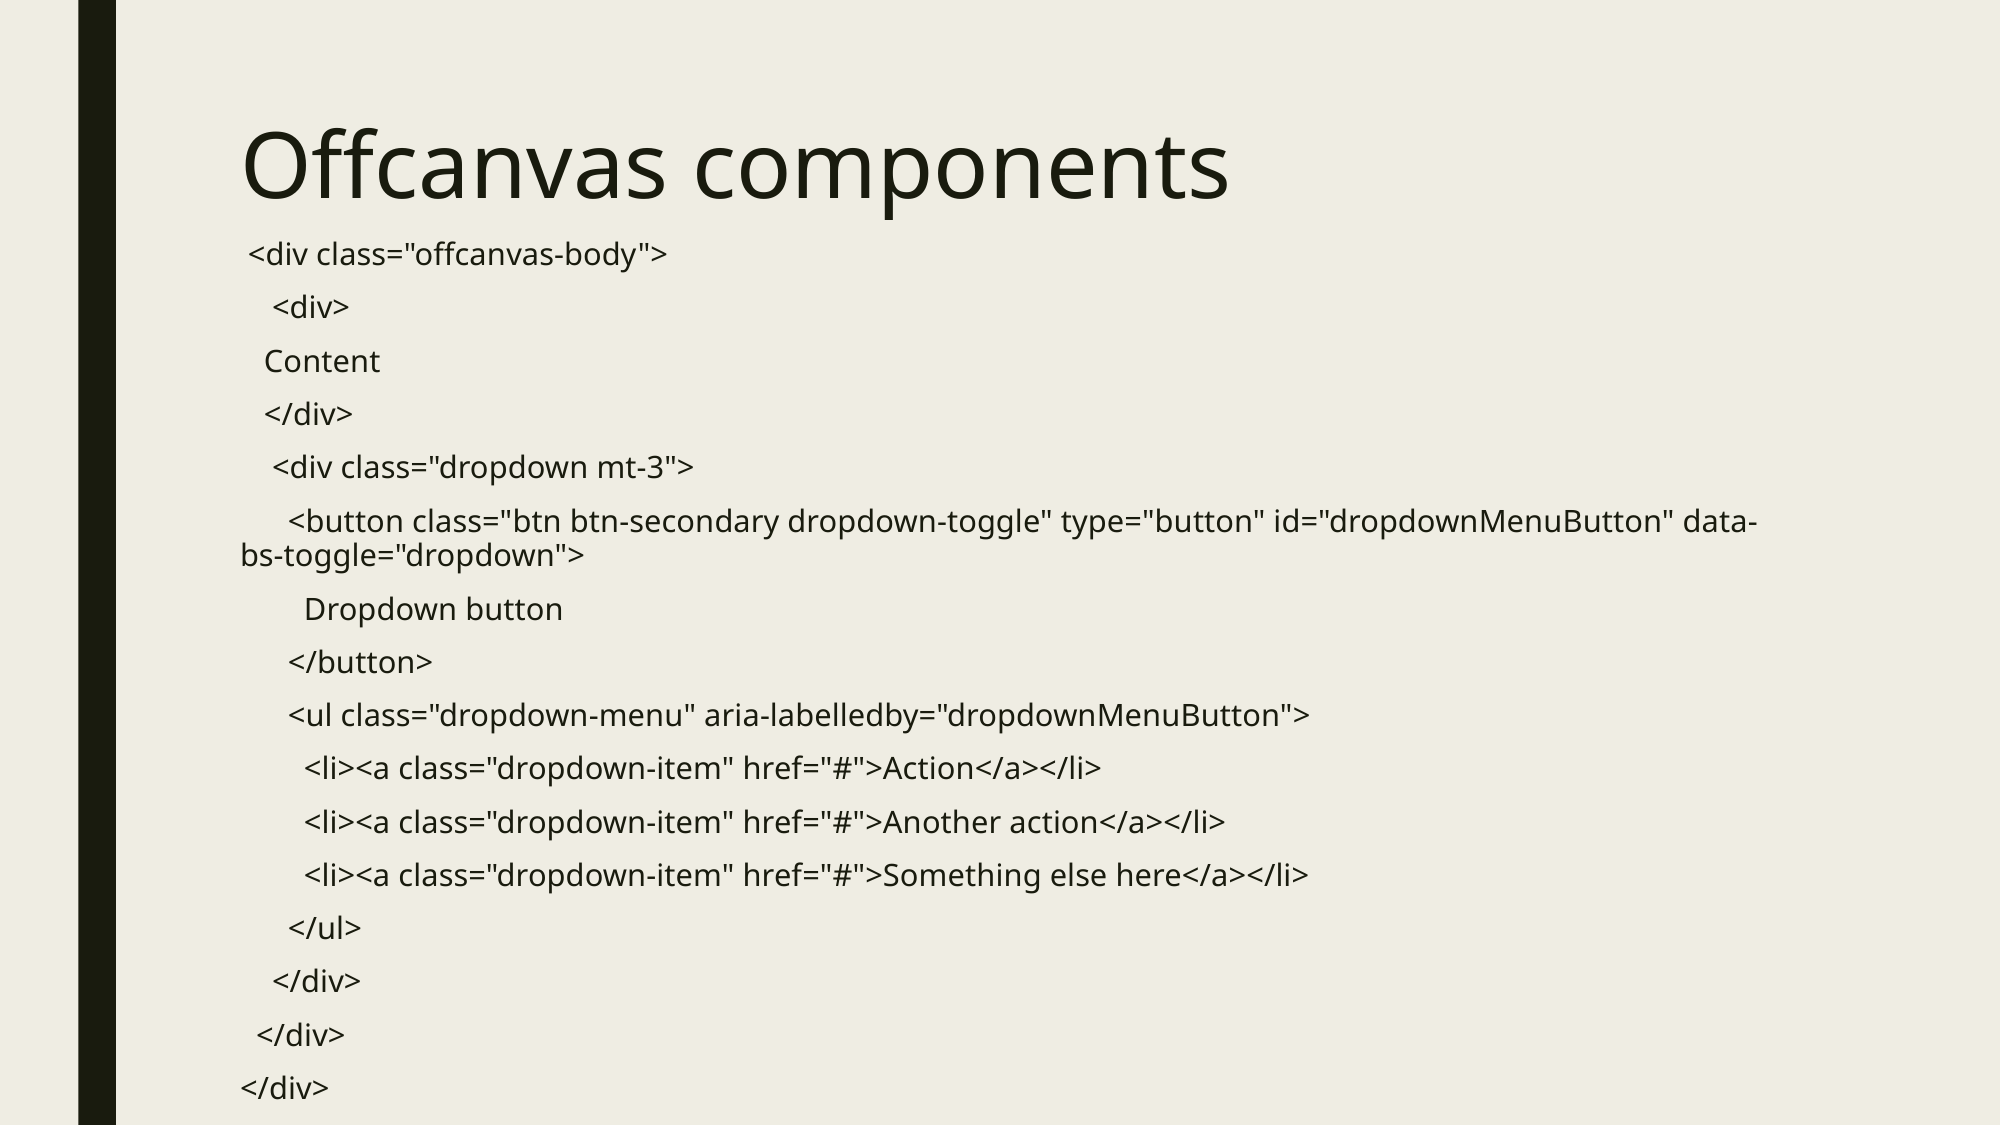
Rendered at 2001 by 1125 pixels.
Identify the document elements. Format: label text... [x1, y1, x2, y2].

list <div class="offcanvas-body"> <div> Content </div> <div class="dropdown mt-3"> <button class="btn btn-secondary dropdown-toggle" type="button" id="dropdownMenuButton" data-bs-toggle="dropdown"> Dropdown button </button> <ul class="dropdown-menu" aria-labelledby="dropdownMenuButton"> <li><a class="dropdown-item" href="#">Action</a></li> <li><a class="dropdown-item" href="#">Another action</a></li> <li><a class="dropdown-item" href="#">Something else here</a></li> </ul> </div> </div> </div> [225, 230, 1800, 1125]
title Offcanvas components [225, 112, 1800, 230]
